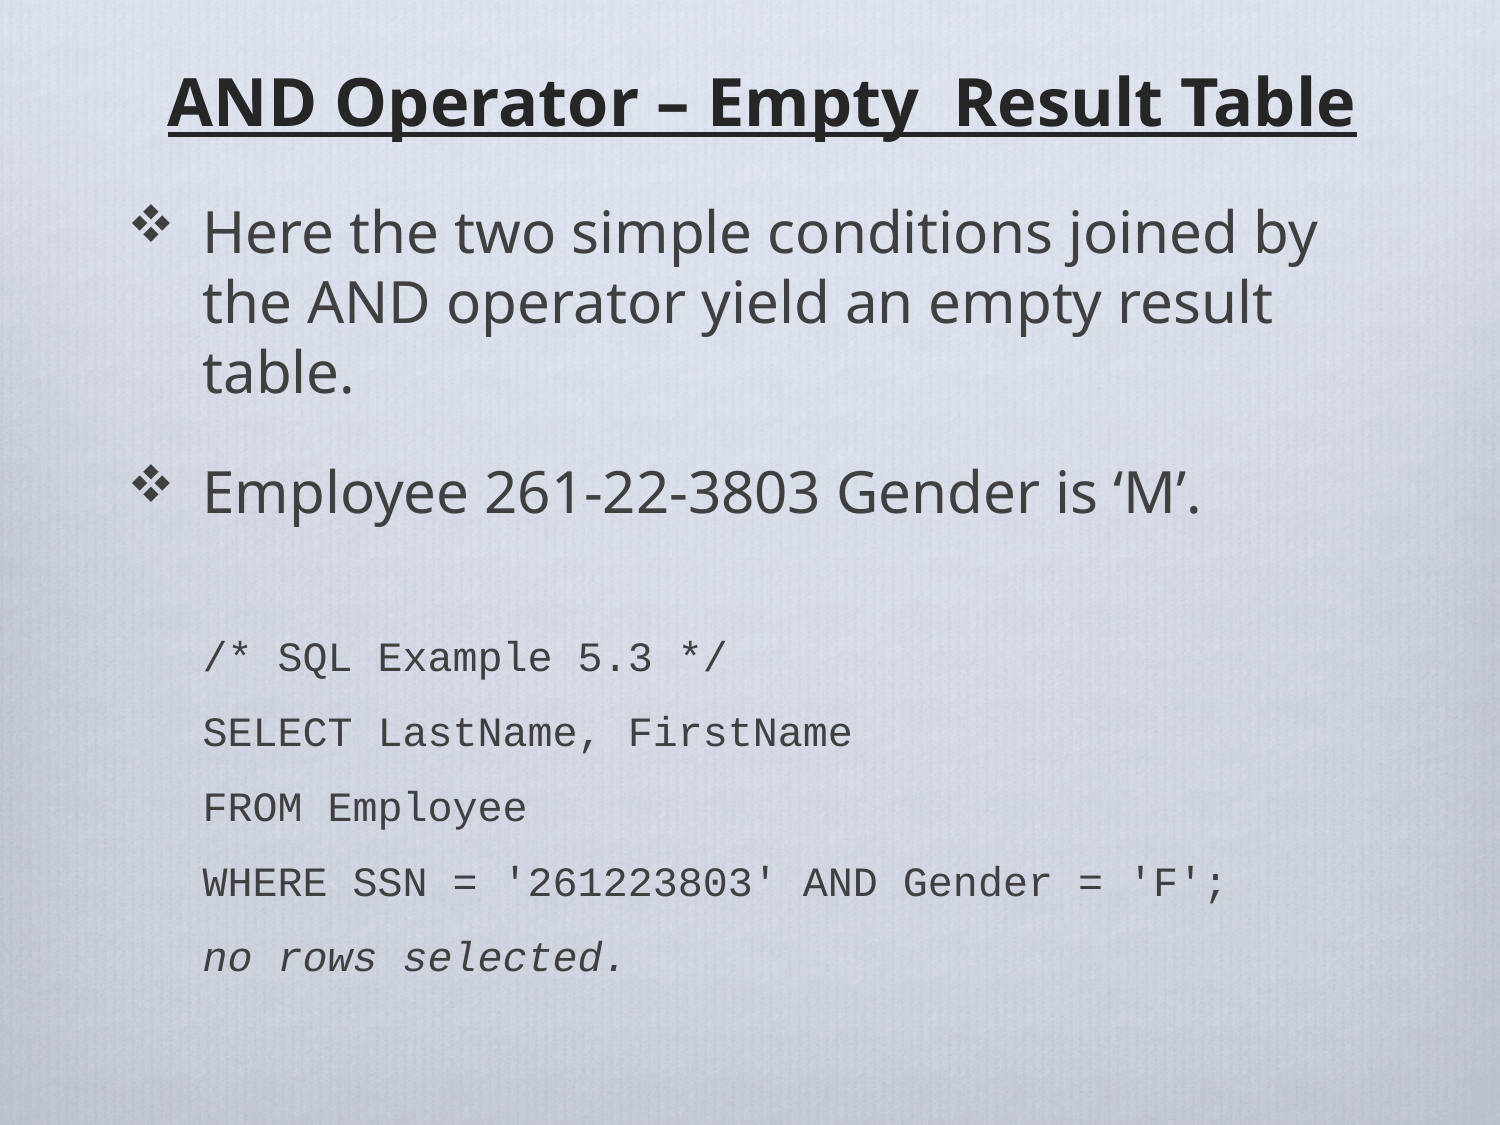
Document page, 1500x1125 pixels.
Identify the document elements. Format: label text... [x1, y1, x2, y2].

list Here the two simple conditions joined by the AND operator yield an empty result table. Employee 261-22-3803 Gender is ‘M’. /* SQL Example 5.3 */ SELECT LastName, FirstName FROM Employee WHERE SSN = '261223803' AND Gender = 'F'; no rows selected. [112, 187, 1388, 1000]
title AND Operator – Empty Result Table [112, 37, 1413, 163]
